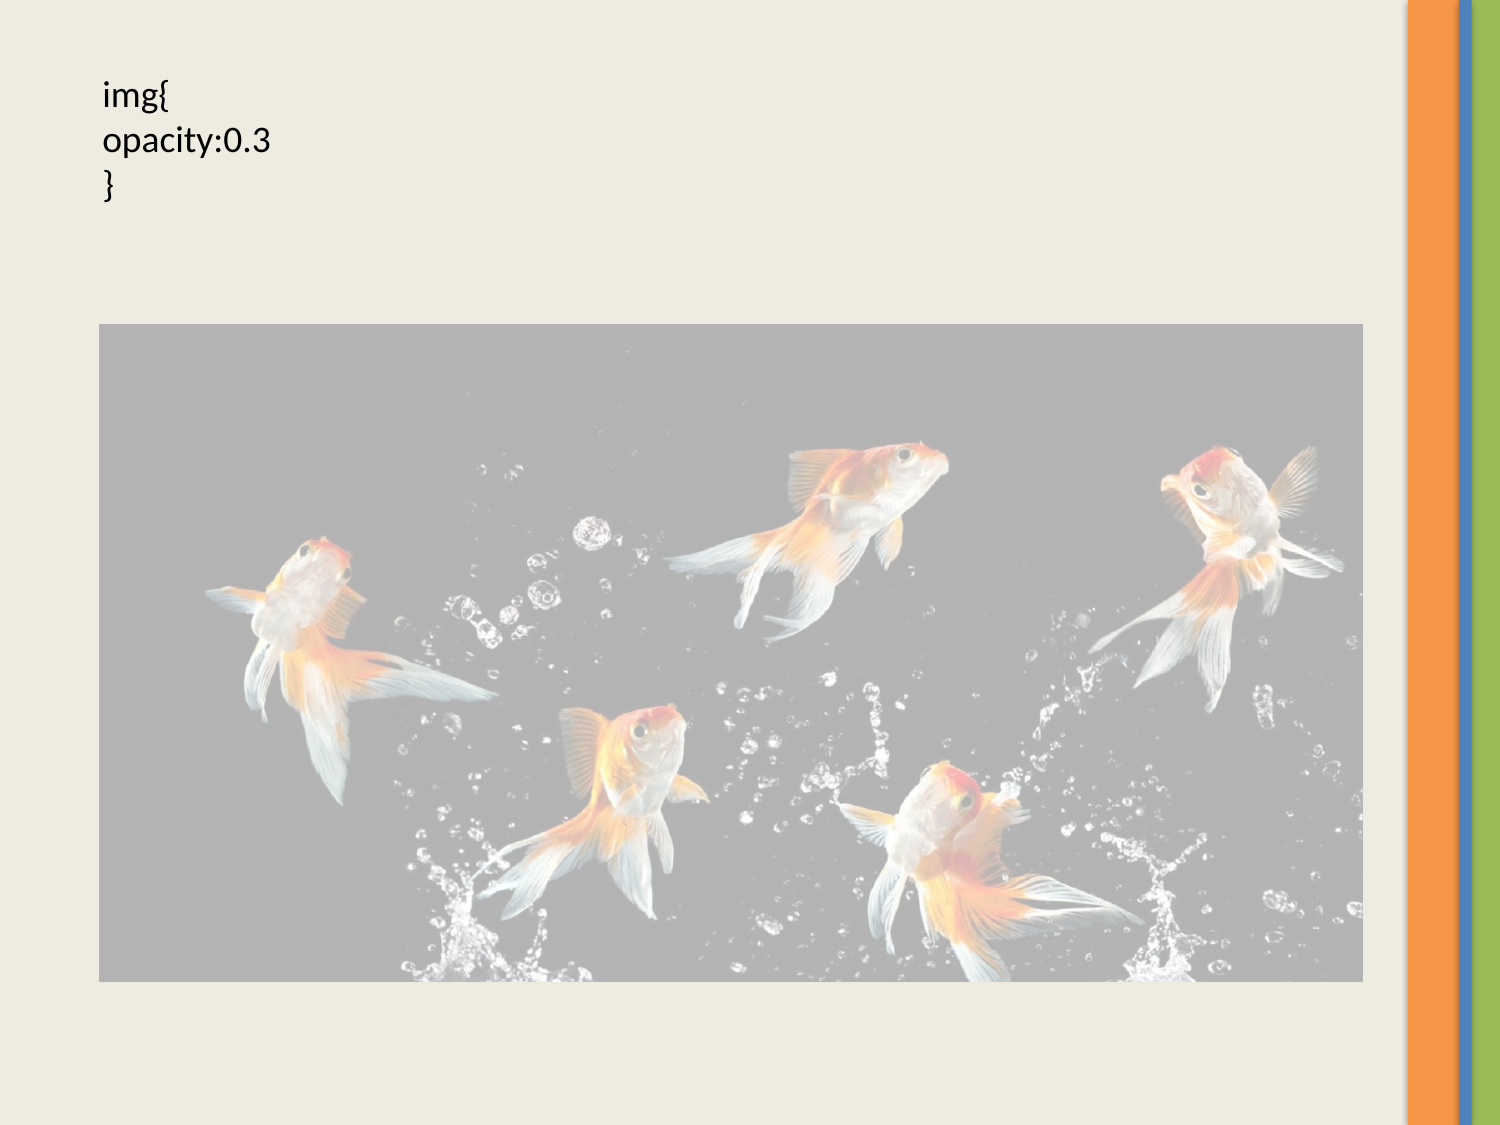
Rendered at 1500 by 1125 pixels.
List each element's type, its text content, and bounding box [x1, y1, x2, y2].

text_box img{ opacity:0.3 } [87, 62, 1400, 258]
picture [99, 324, 1363, 982]
